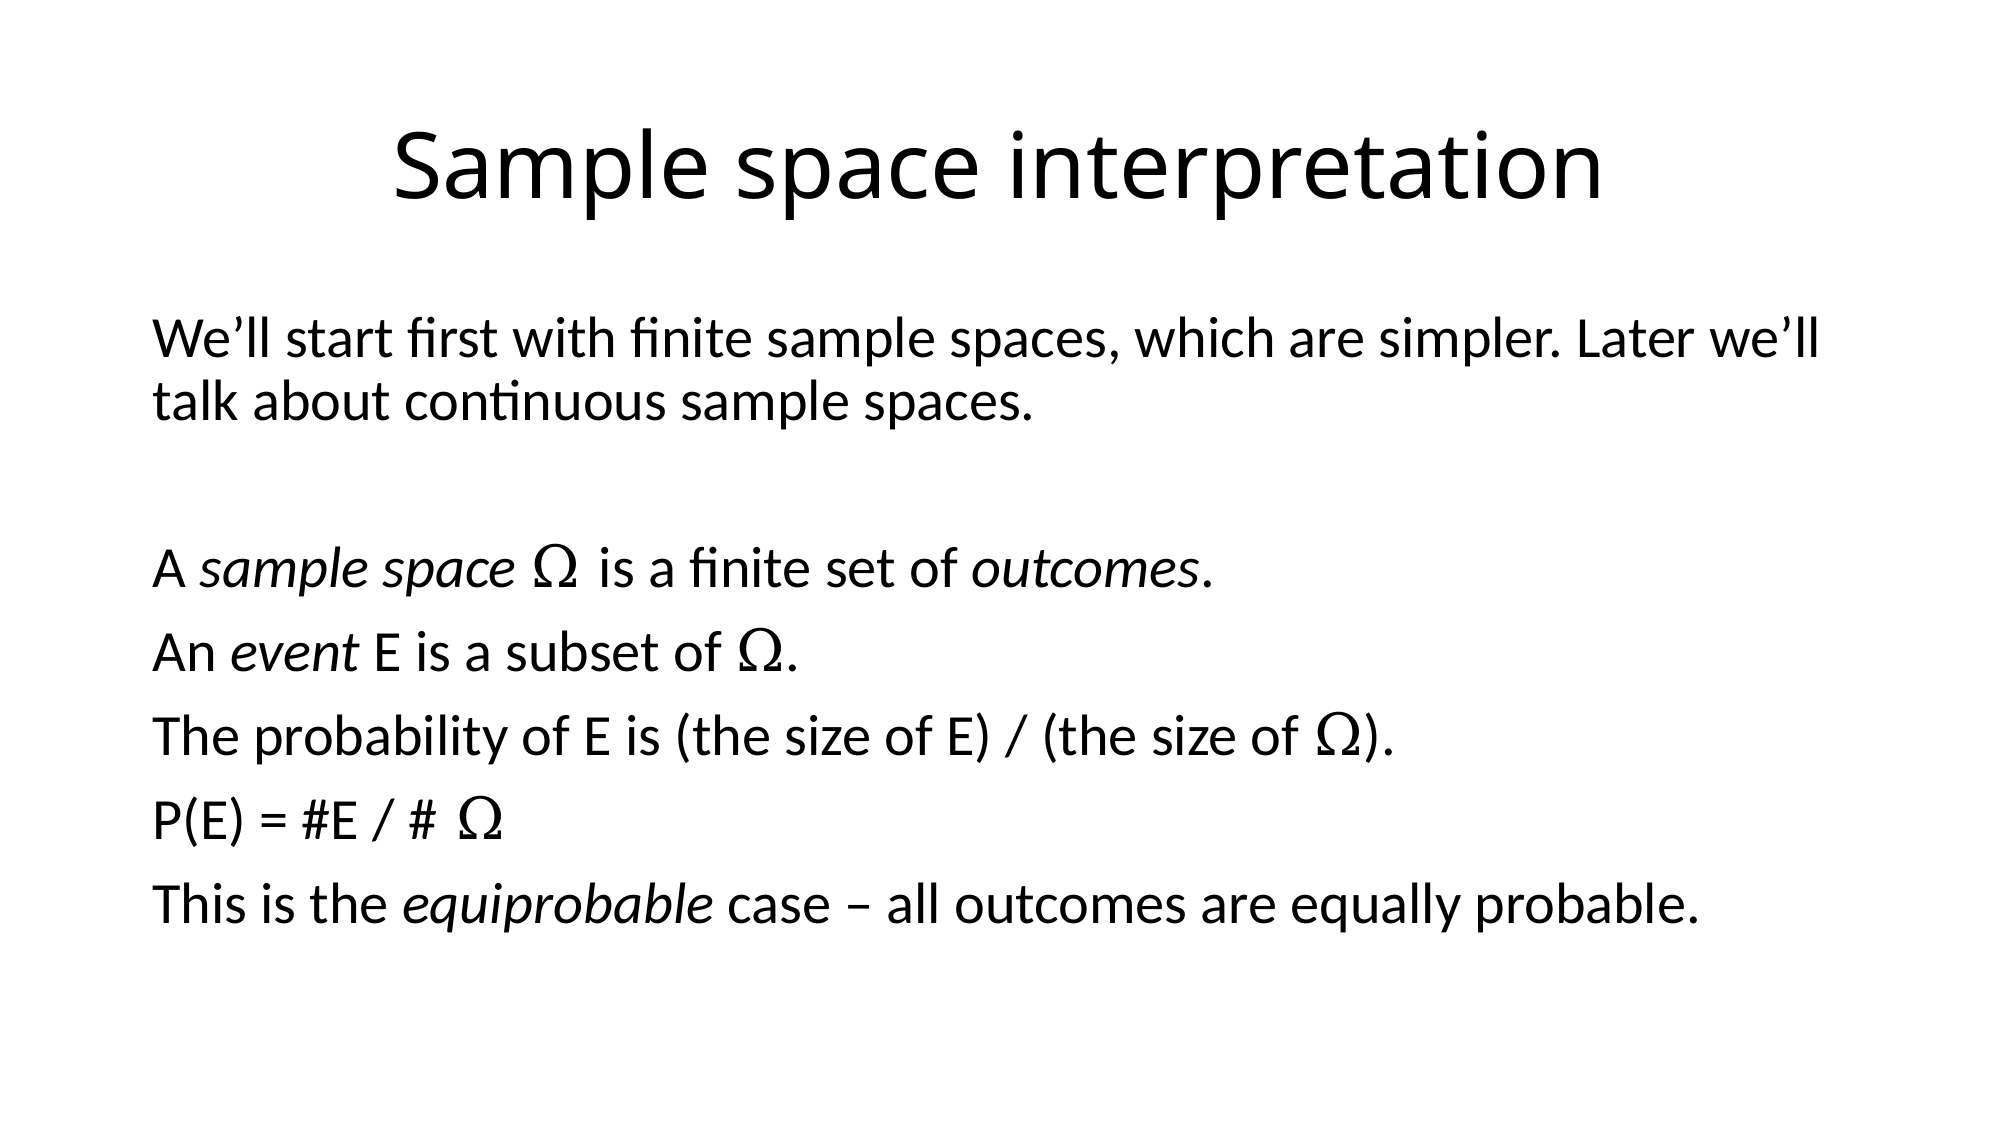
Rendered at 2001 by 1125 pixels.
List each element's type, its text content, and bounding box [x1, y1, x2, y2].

title Sample space interpretation [137, 59, 1863, 278]
list We’ll start first with finite sample spaces, which are simpler. Later we’ll talk about continuous sample spaces. A sample space Ω is a finite set of outcomes. An event E is a subset of Ω. The probability of E is (the size of E) / (the size of Ω). P(E) = #E / # Ω This is the equiprobable case – all outcomes are equally probable. [137, 299, 1863, 1014]
